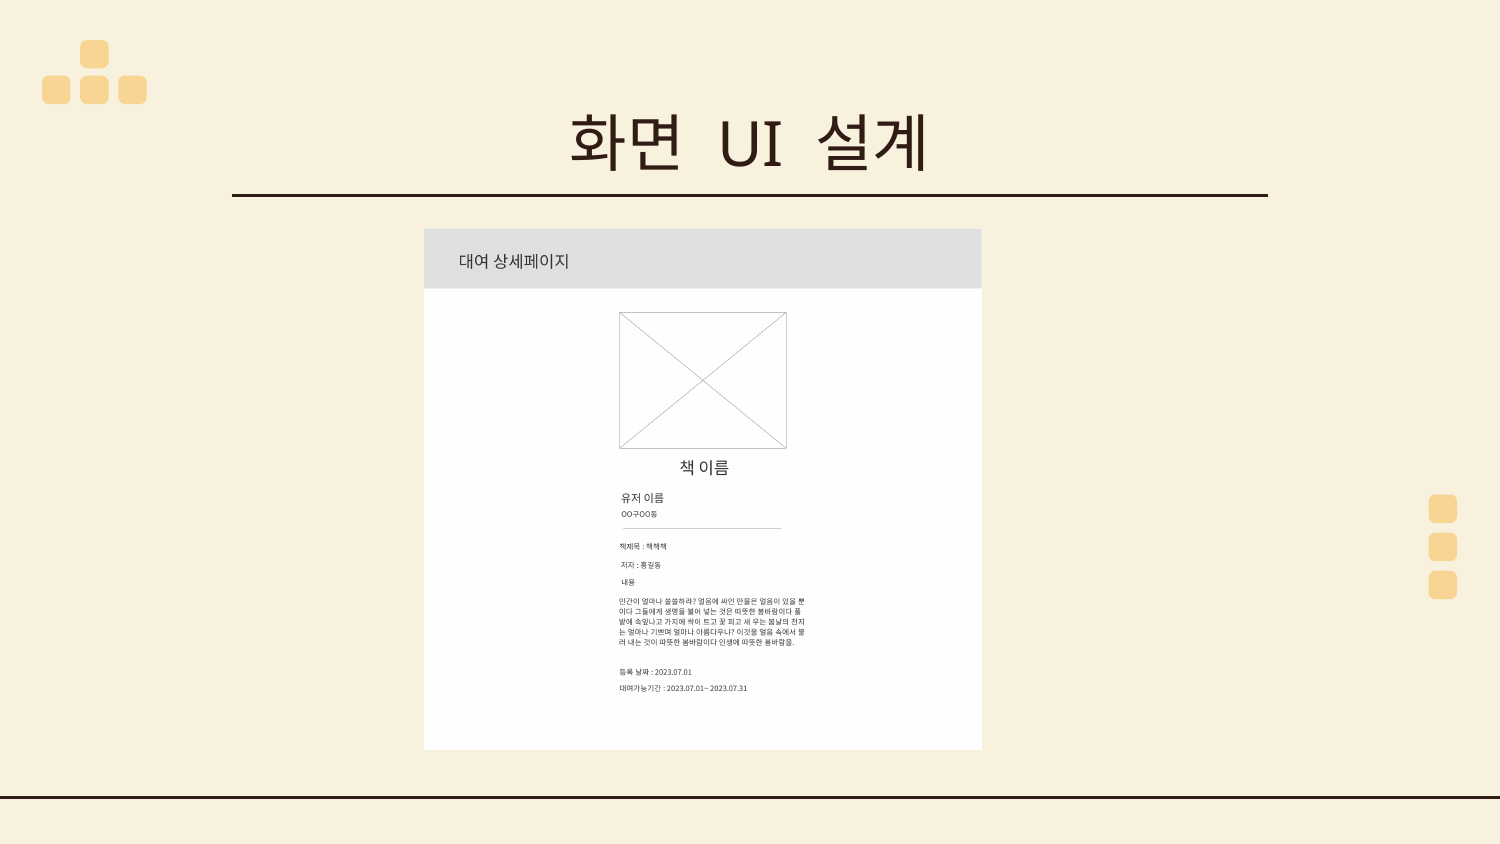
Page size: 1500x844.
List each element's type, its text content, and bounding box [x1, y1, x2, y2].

picture [424, 227, 982, 750]
title 화면 UI 설계 [118, 88, 1382, 183]
